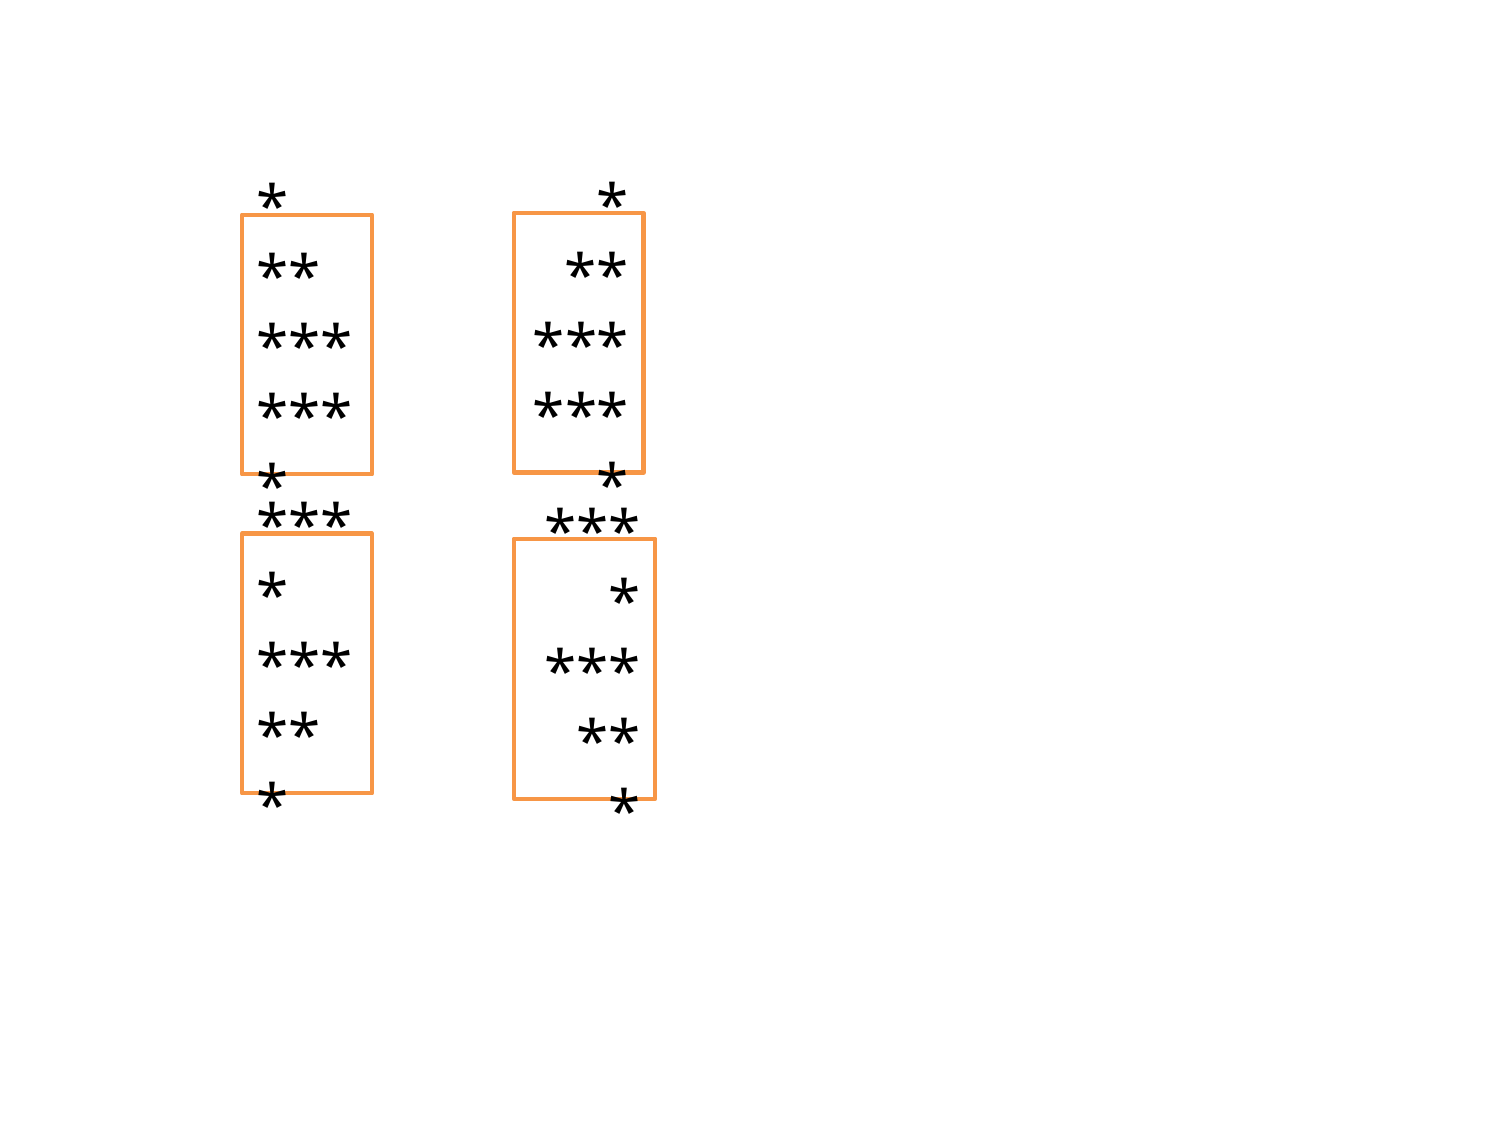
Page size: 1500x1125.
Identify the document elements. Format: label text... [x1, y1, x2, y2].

text_box * ** *** **** [512, 211, 646, 475]
text_box **** *** ** * [512, 537, 657, 801]
text_box **** *** ** * [240, 531, 374, 795]
text_box * ** *** **** [240, 213, 374, 476]
